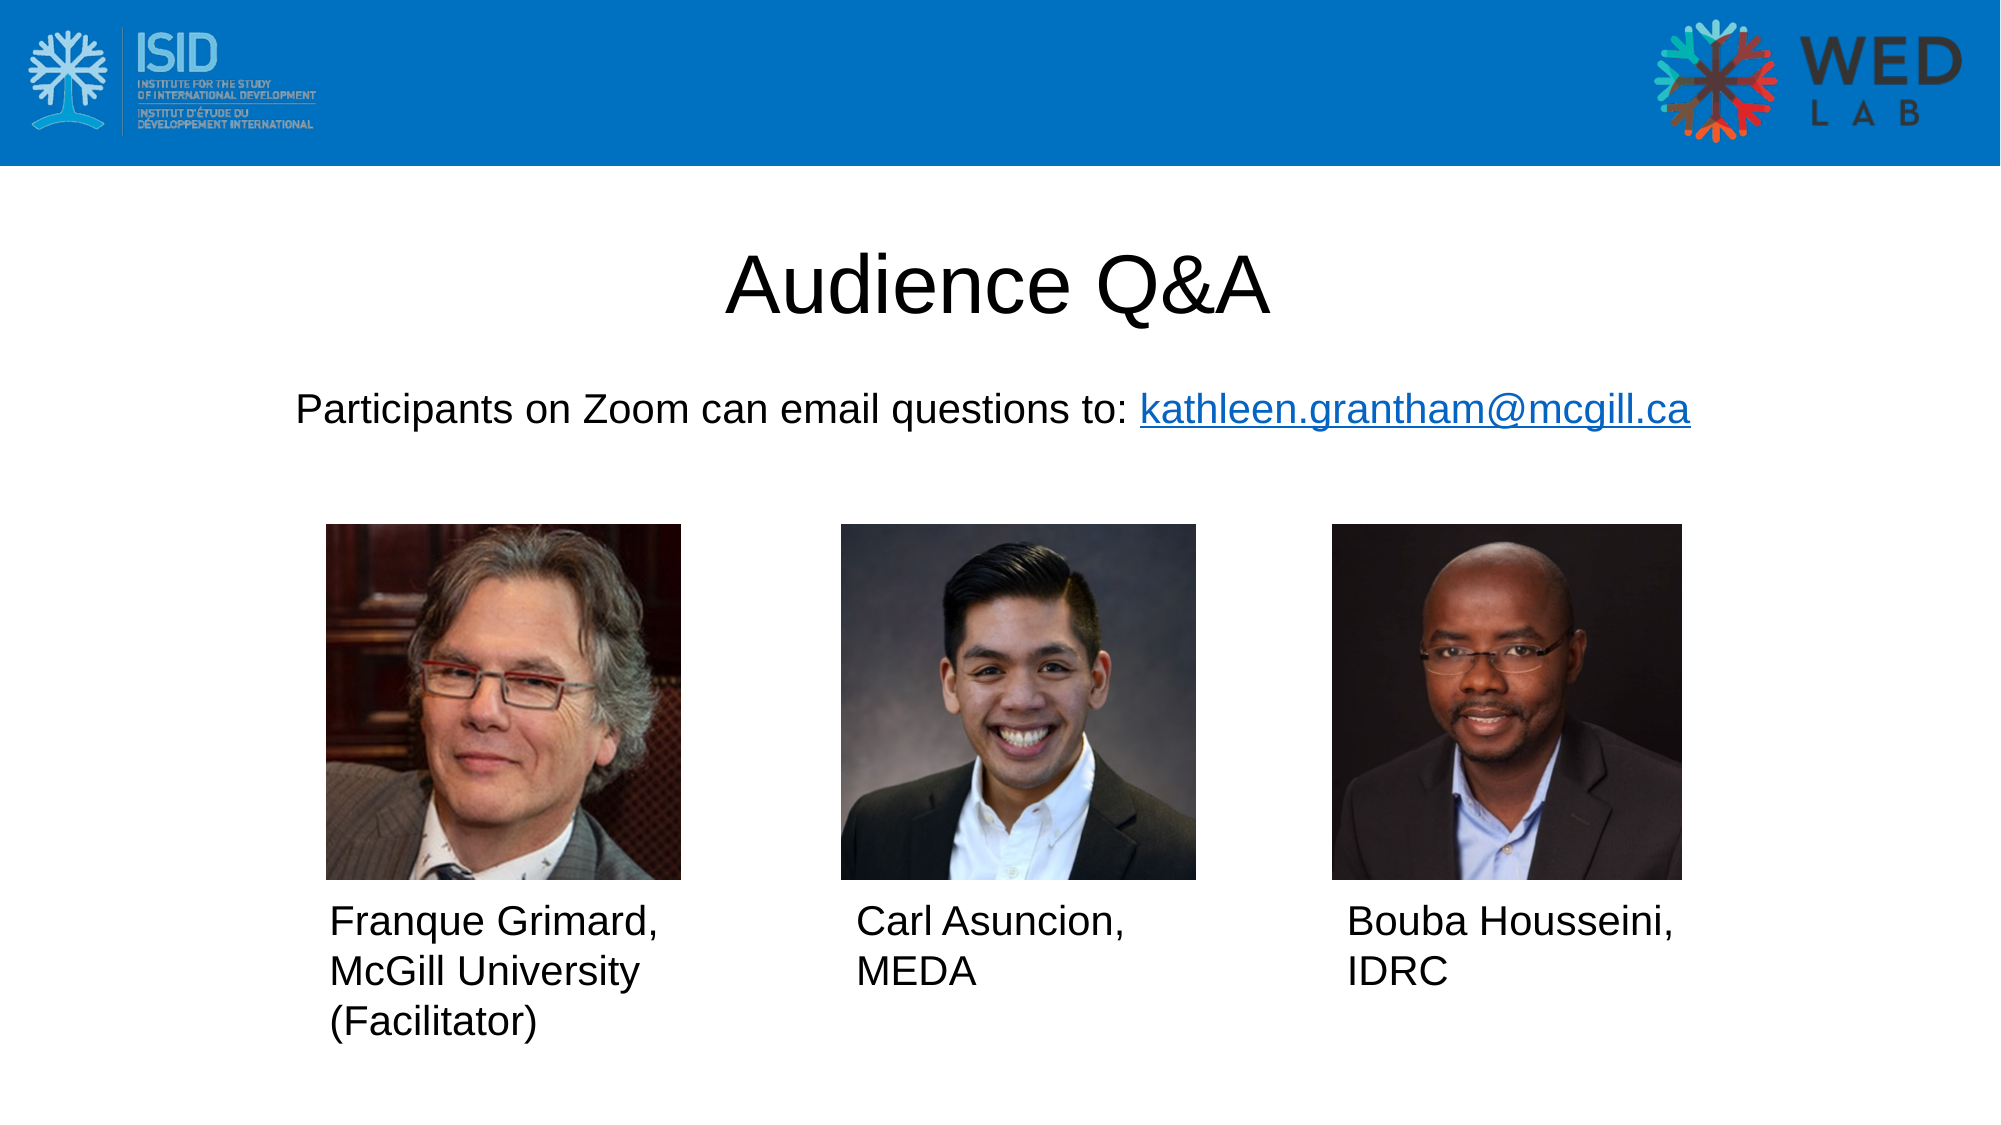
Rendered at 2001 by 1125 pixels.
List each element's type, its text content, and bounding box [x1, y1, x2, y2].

picture [1654, 19, 1962, 143]
picture [326, 524, 681, 880]
picture [18, 19, 327, 143]
text_box [0, 0, 2000, 166]
picture [841, 524, 1196, 880]
text_box Participants on Zoom can email questions to: kathleen.grantham@mcgill.ca [46, 374, 1951, 440]
text_box Audience Q&A [110, 222, 1888, 346]
text_box Franque Grimard, McGill University (Facilitator) [314, 886, 708, 1052]
picture [1332, 524, 1682, 880]
text_box Bouba Housseini, IDRC [1332, 886, 1744, 1001]
text_box Carl Asuncion, MEDA [841, 886, 1169, 1001]
